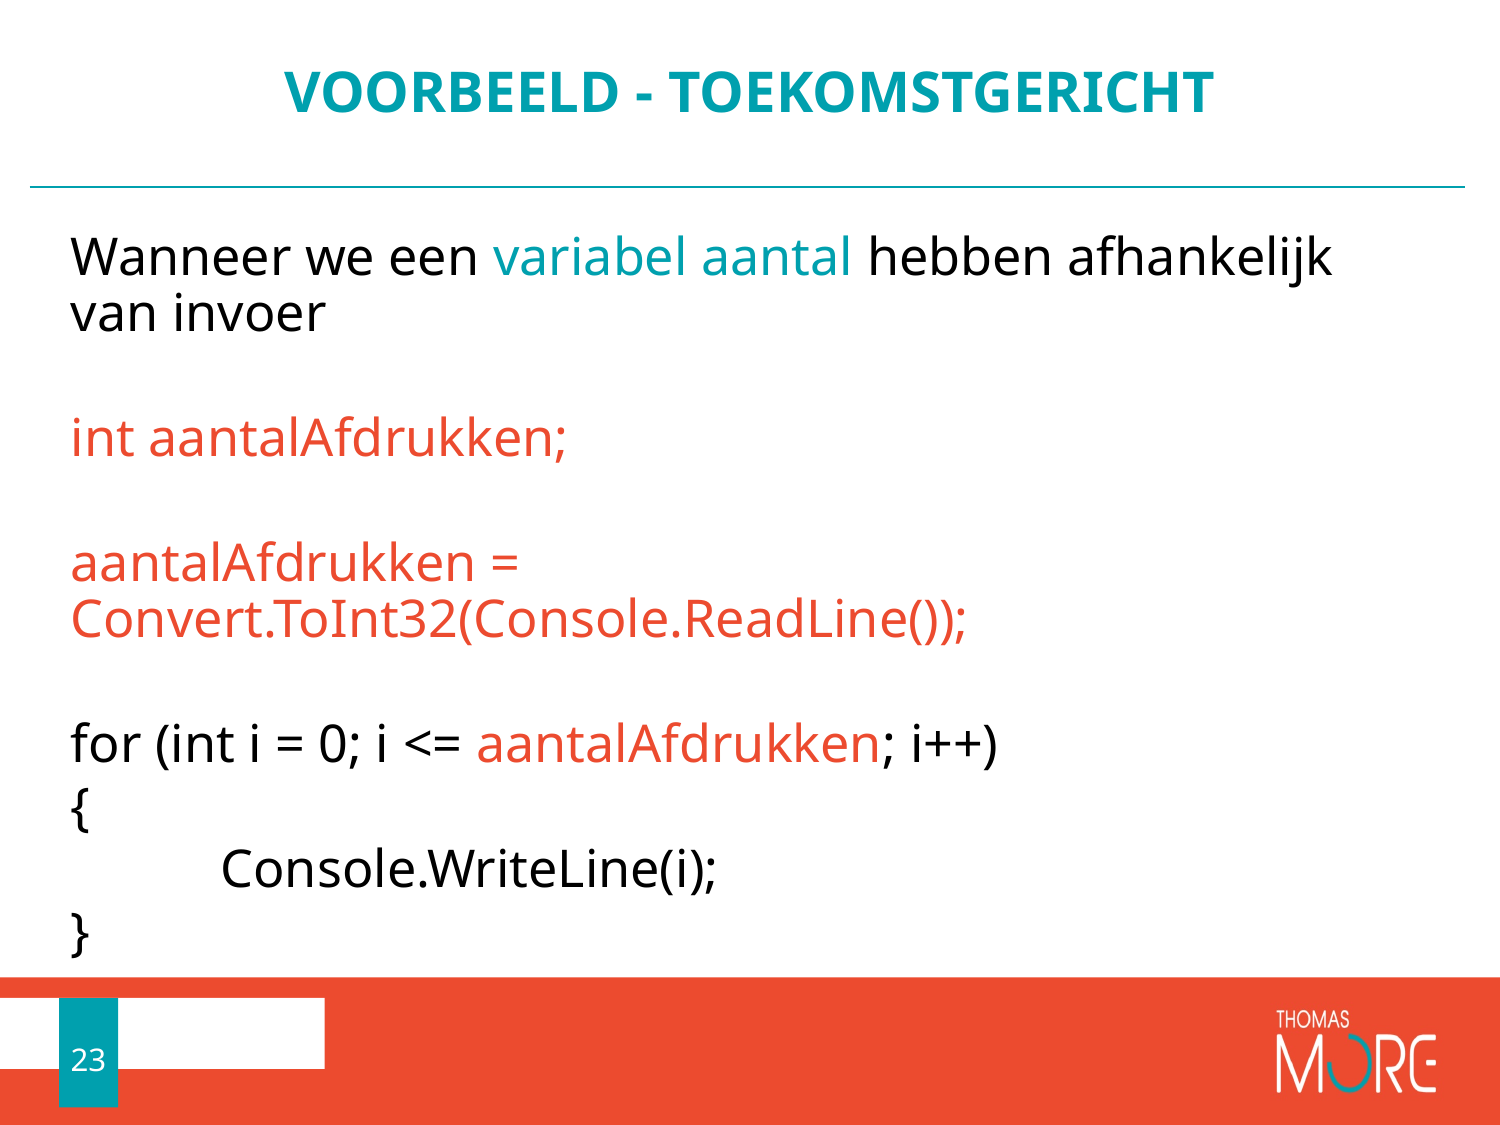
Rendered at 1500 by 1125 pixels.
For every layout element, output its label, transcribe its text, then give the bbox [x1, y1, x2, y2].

title VOORBEELD - TOEKOMSTGERICHT [0, 0, 1500, 188]
list Wanneer we een variabel aantal hebben afhankelijk van invoer int aantalAfdrukken; aantalAfdrukken = Convert.ToInt32(Console.ReadLine()); for (int i = 0; i <= aantalAfdrukken; i++) { Console.WriteLine(i); } [0, 188, 1500, 916]
slide_number 23 [59, 998, 119, 1108]
picture [1254, 980, 1458, 1122]
